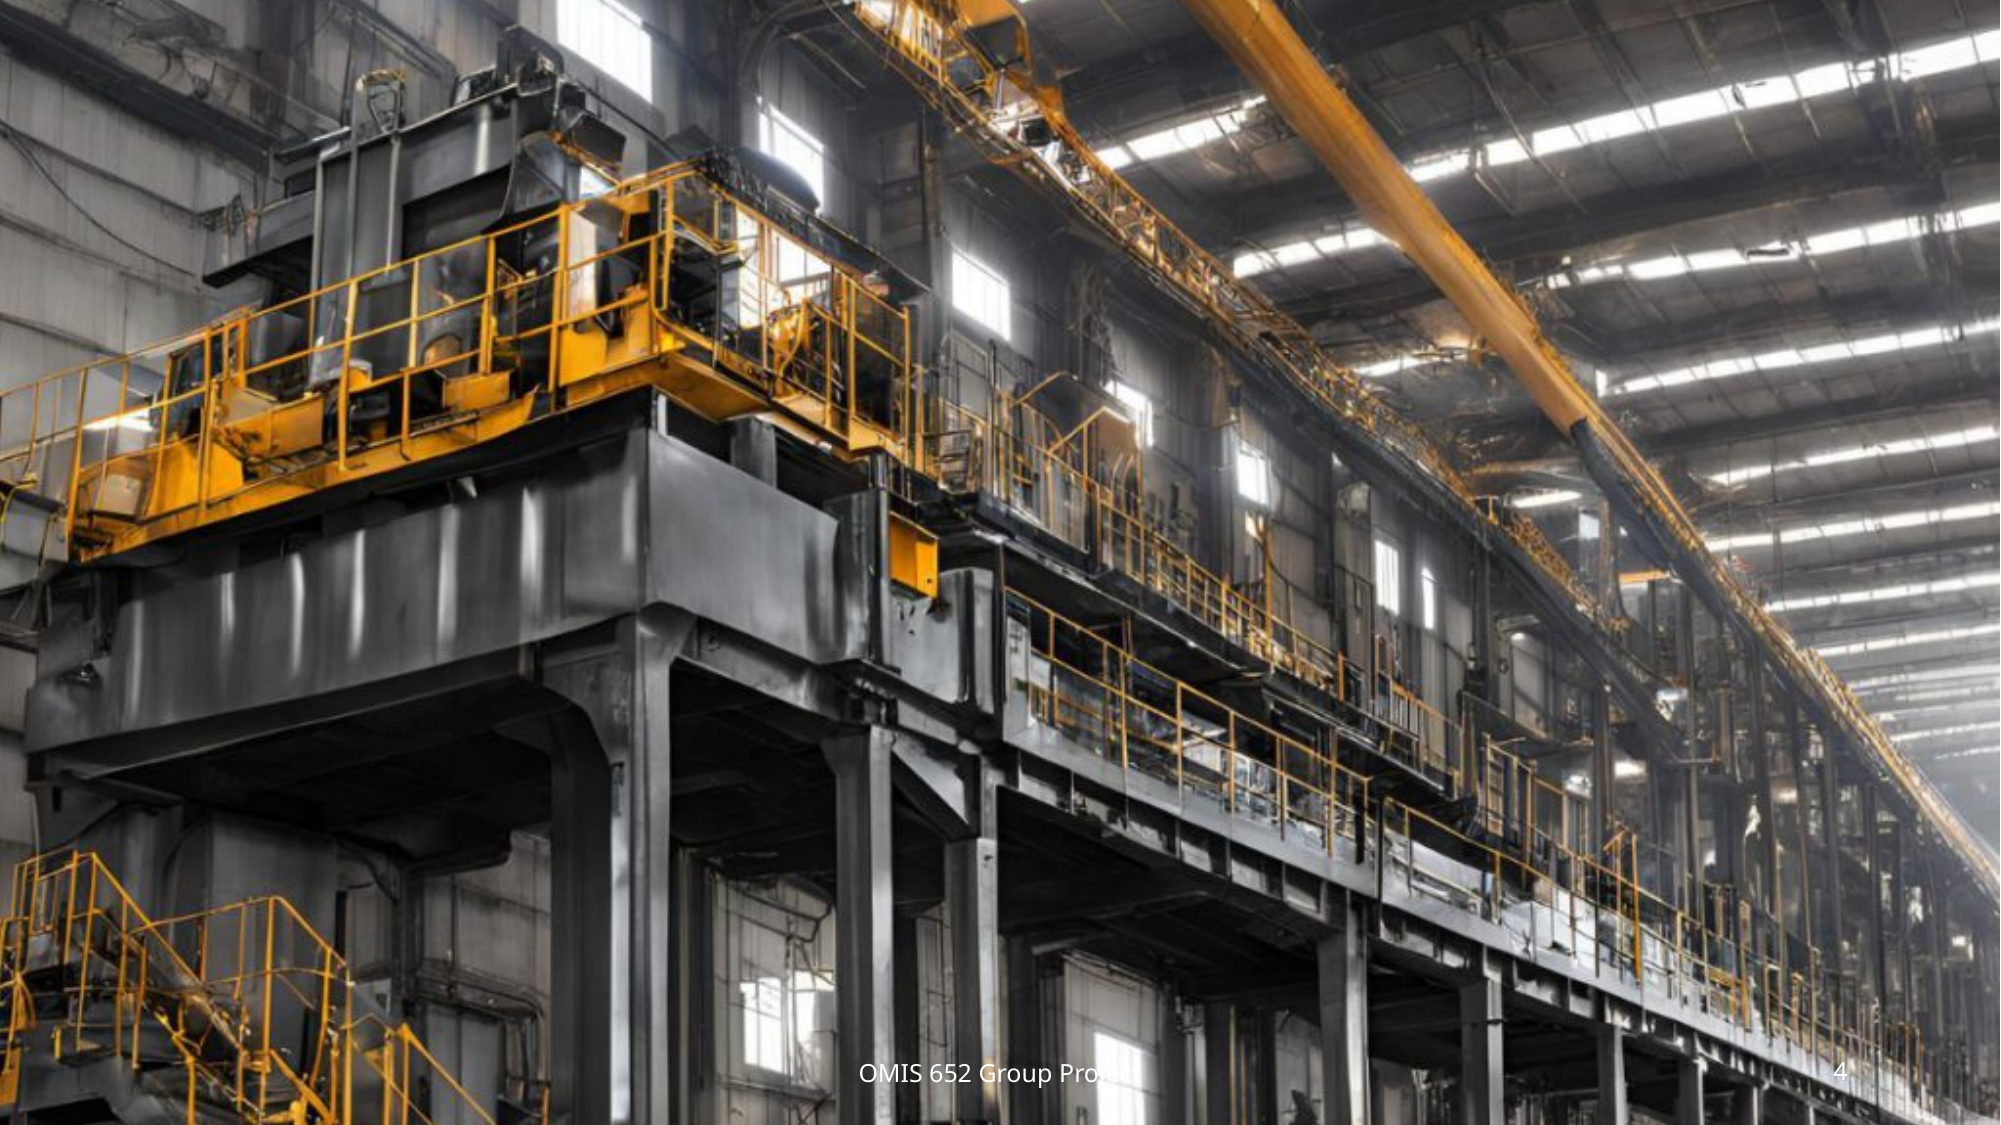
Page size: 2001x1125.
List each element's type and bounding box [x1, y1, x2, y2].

list [0, 0, 2000, 1125]
